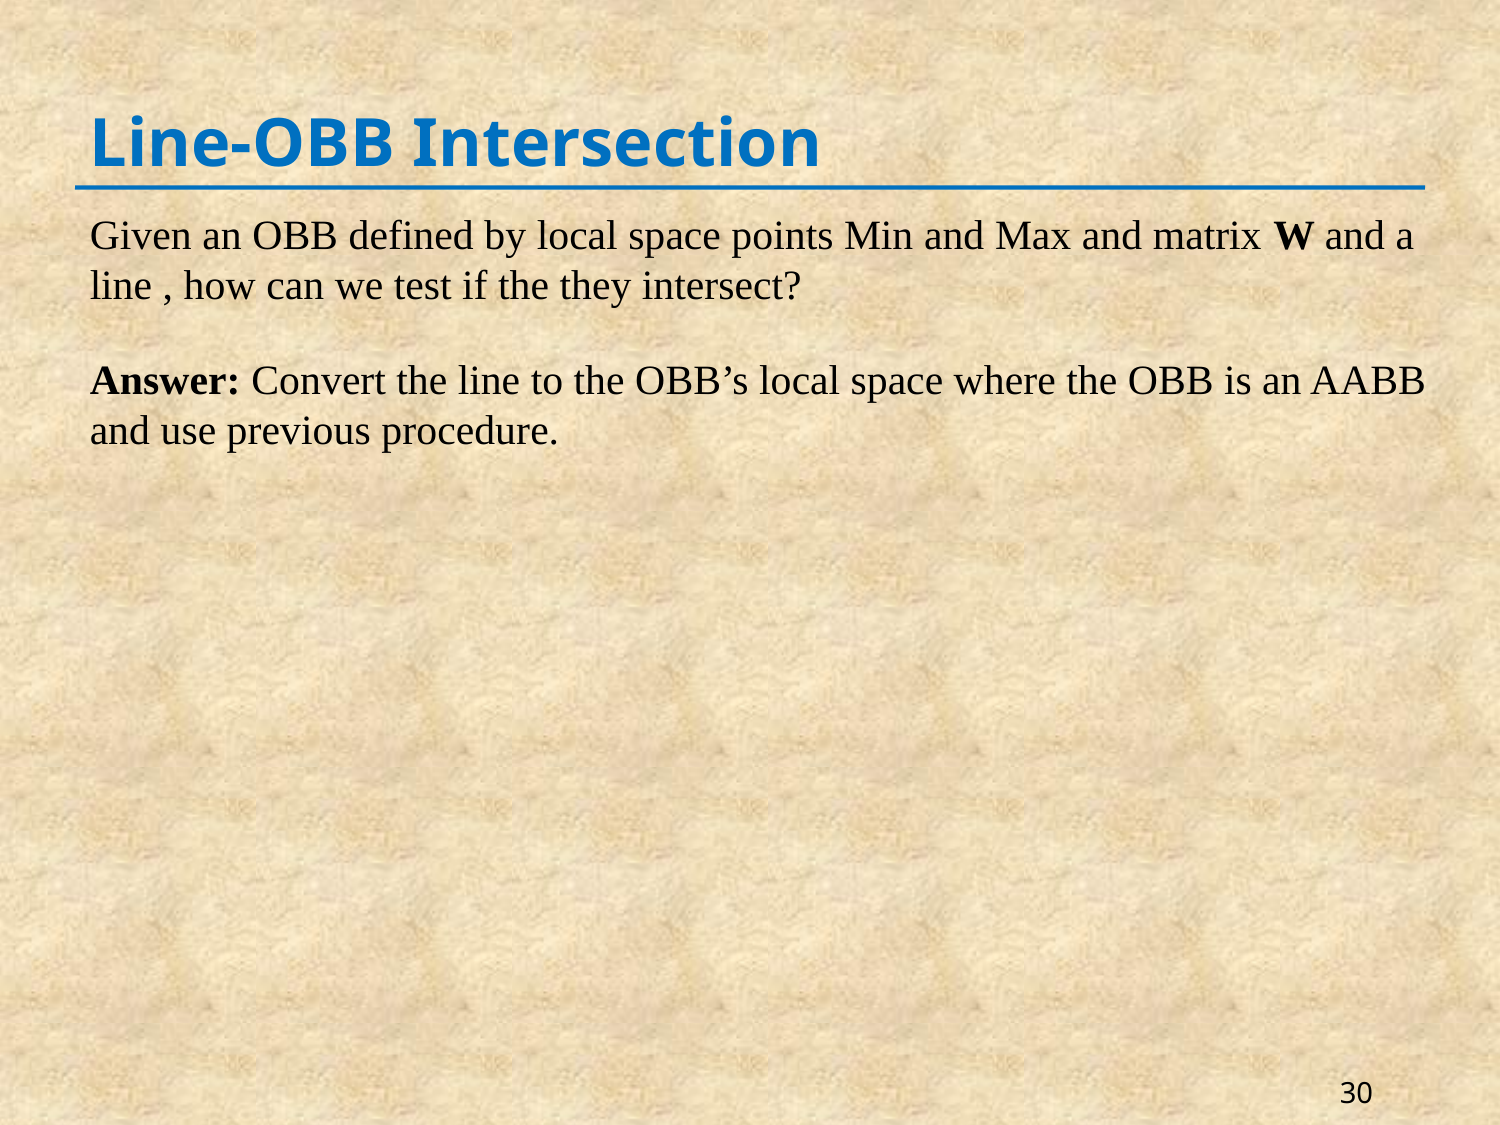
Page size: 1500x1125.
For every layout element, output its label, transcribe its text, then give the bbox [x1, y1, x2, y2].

picture [0, 0, 1500, 1125]
title Line-OBB Intersection [75, 24, 1488, 188]
slide_number 30 [1325, 1066, 1425, 1125]
